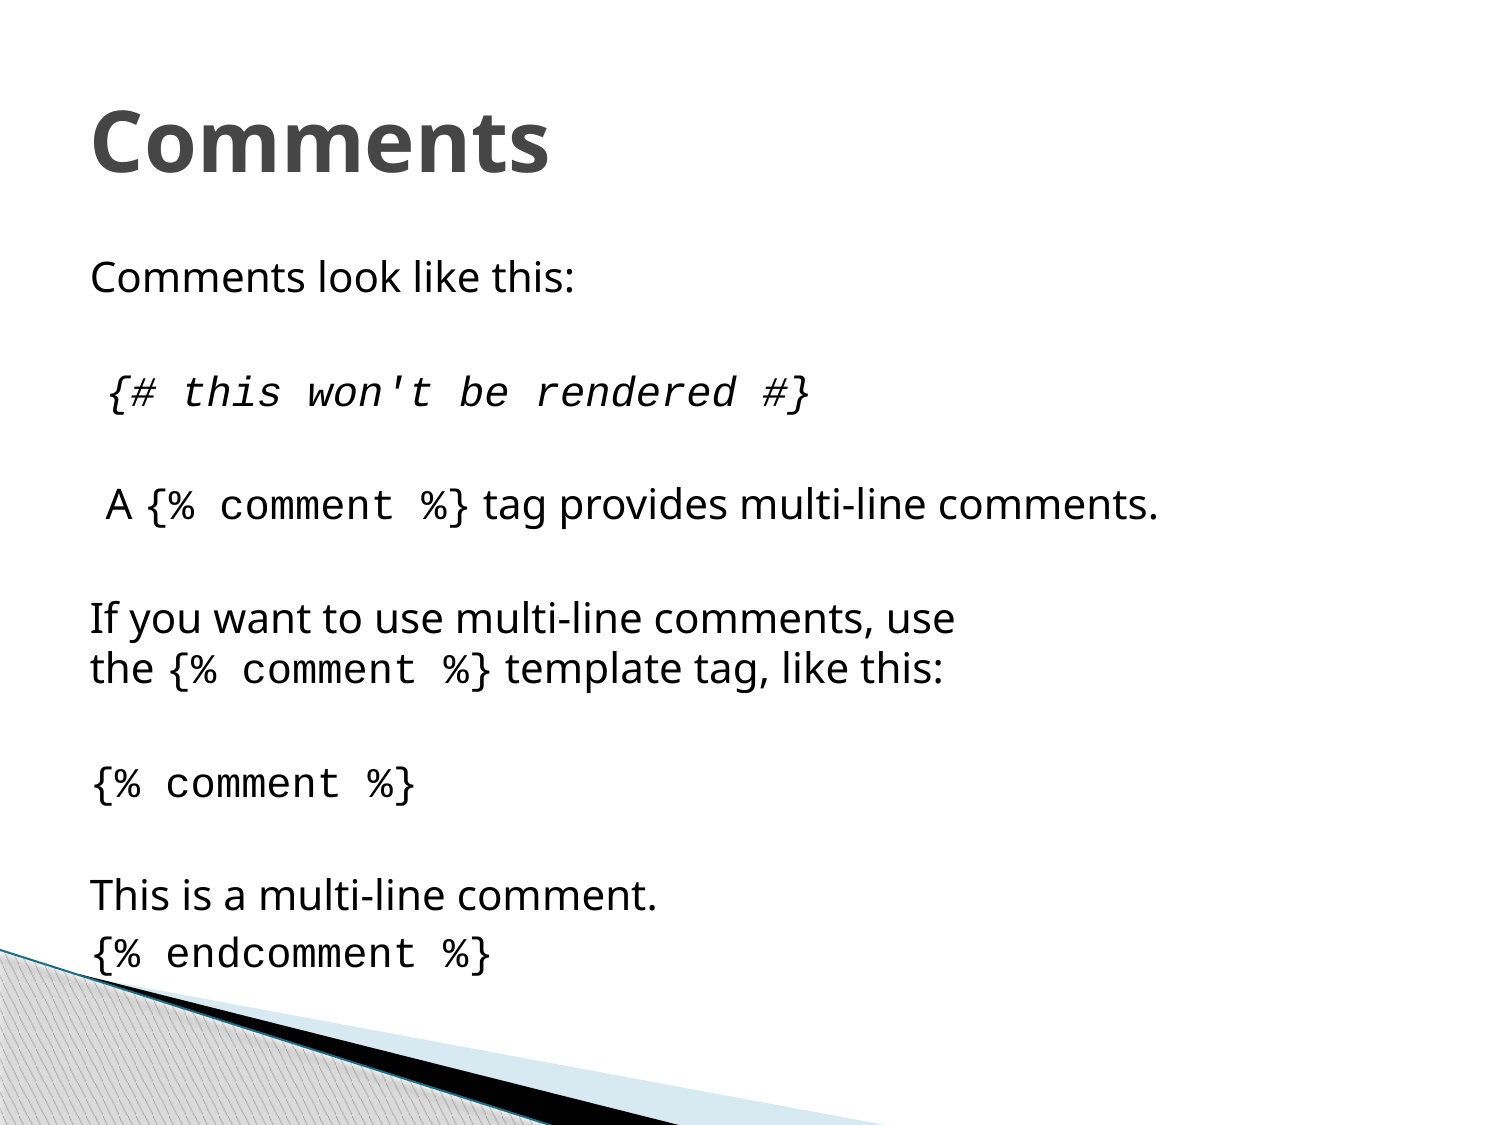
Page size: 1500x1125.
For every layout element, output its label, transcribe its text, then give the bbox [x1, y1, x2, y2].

title Comments [75, 45, 1425, 233]
list Comments look like this: {# this won't be rendered #} A {% comment %} tag provides multi-line comments. If you want to use multi-line comments, use the {% comment %} template tag, like this: {% comment %} This is a multi-line comment. {% endcomment %} [75, 243, 1425, 986]
